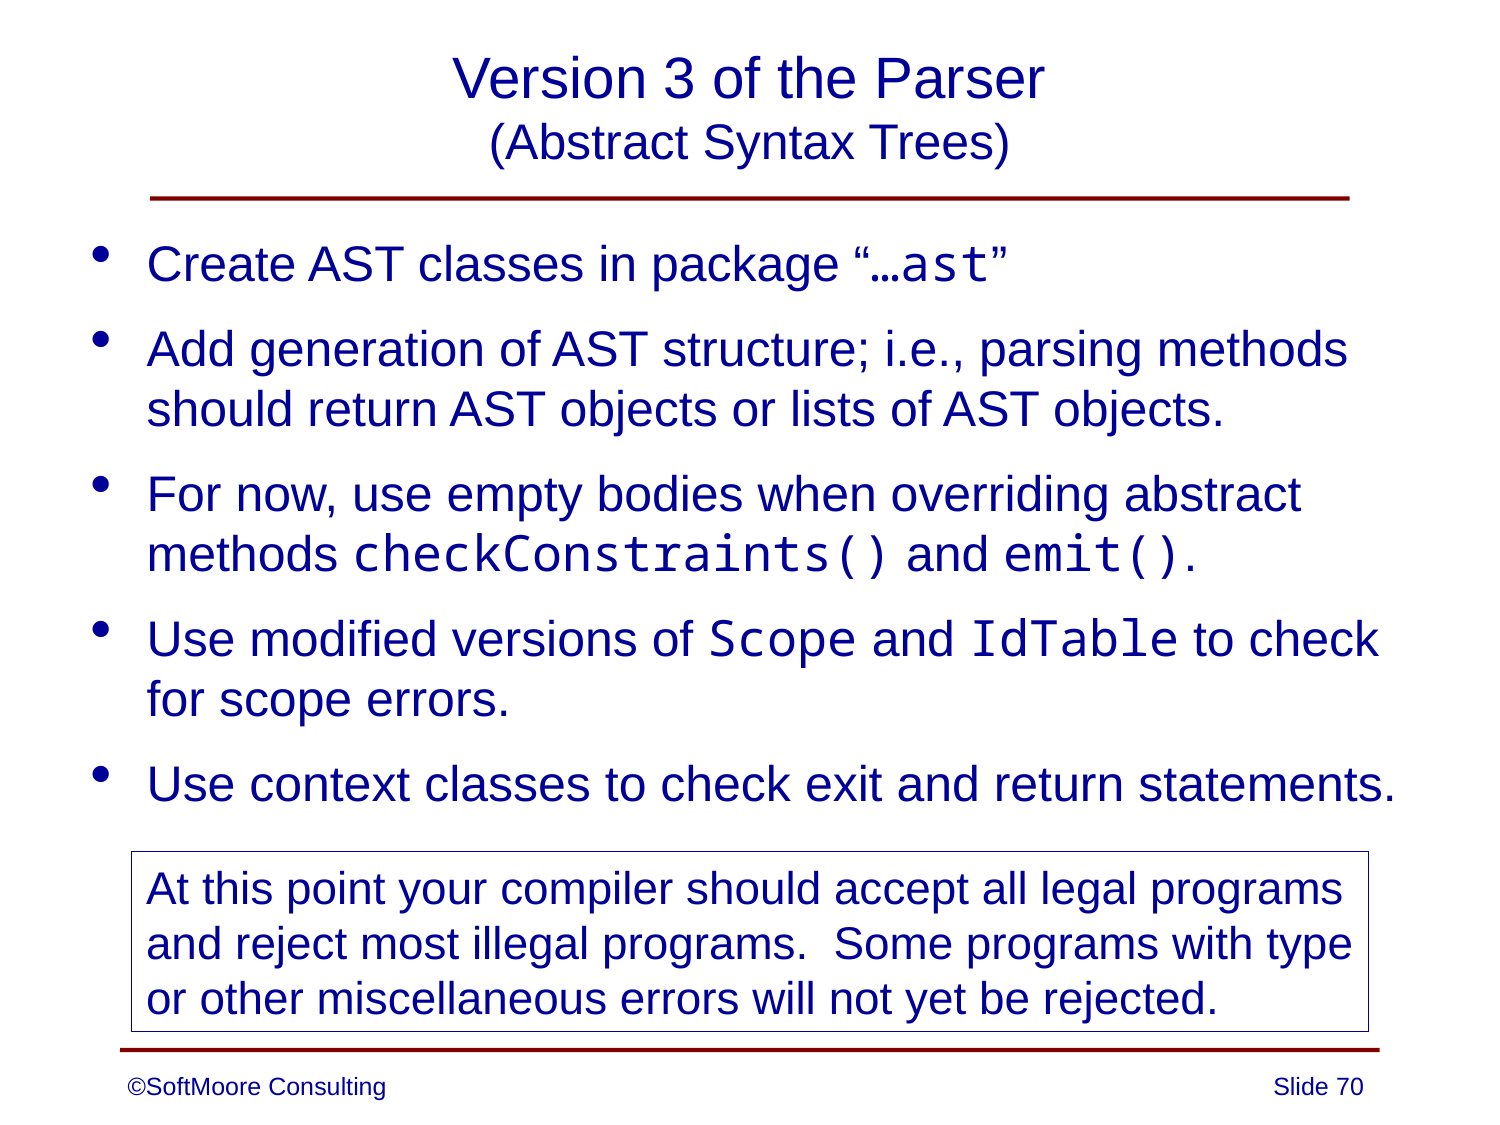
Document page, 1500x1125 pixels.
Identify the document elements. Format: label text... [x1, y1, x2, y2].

title Version 3 of the Parser (Abstract Syntax Trees) [149, 22, 1350, 188]
list Create AST classes in package “…ast” Add generation of AST structure; i.e., parsing methods should return AST objects or lists of AST objects. For now, use empty bodies when overriding abstract methods checkConstraints() and emit(). Use modified versions of Scope and IdTable to check for scope errors. Use context classes to check exit and return statements. [74, 223, 1425, 1034]
footer ©SoftMoore Consulting [111, 1061, 563, 1109]
text_box At this point your compiler should accept all legal programs and reject most illegal programs. Some programs with type or other miscellaneous errors will not yet be rejected. [131, 851, 1369, 1032]
slide_number Slide 70 [1078, 1061, 1380, 1109]
